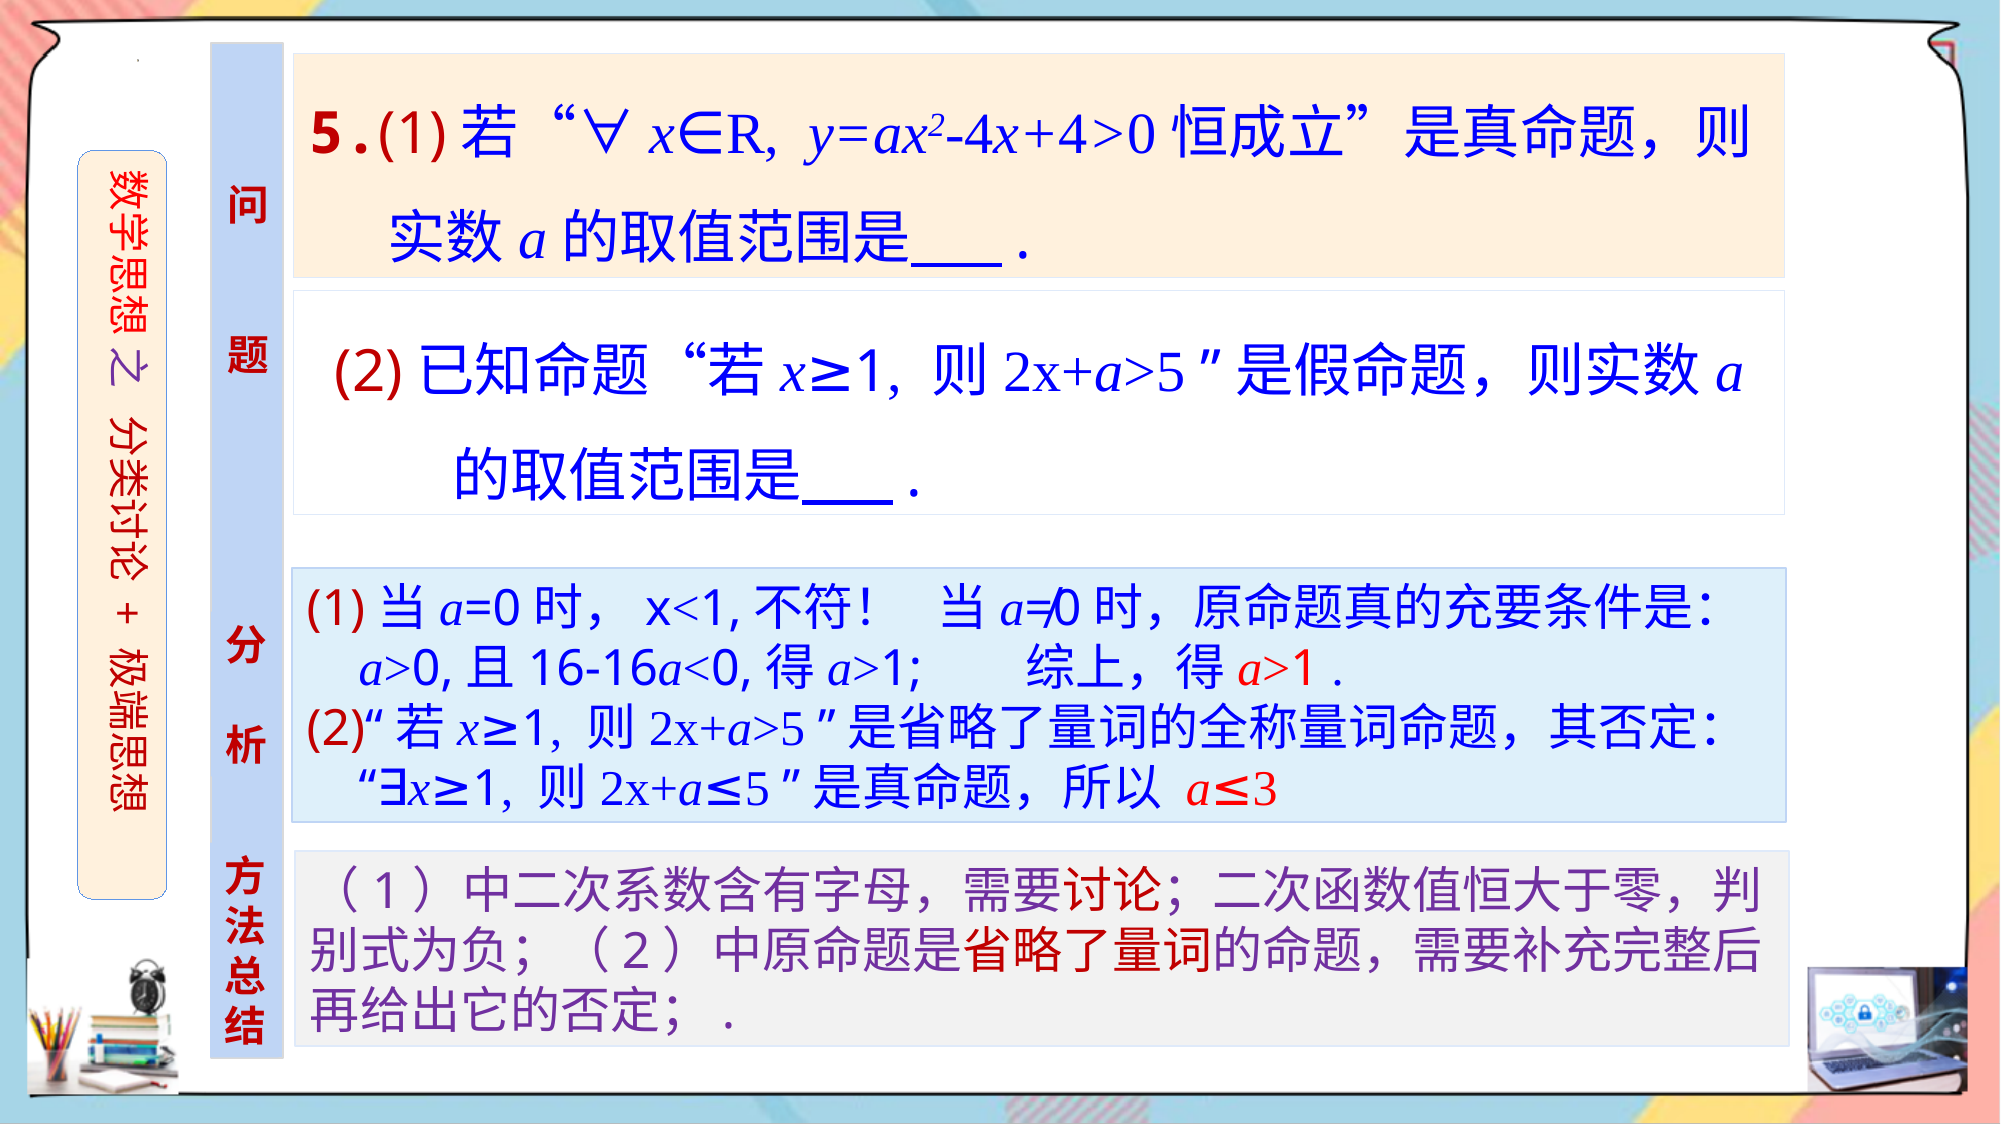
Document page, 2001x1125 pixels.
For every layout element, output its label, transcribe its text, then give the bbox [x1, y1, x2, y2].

text_box (2)已知命题“若x≥1, 则2x+a>5 ”是假命题，则实数a 的取值范围是 . [293, 290, 1785, 515]
text_box 方法总结 [210, 842, 279, 1058]
text_box （1）中二次系数含有字母，需要讨论；二次函数值恒大于零，判别式为负；（2）中原命题是省略了量词的命题，需要补充完整后再给出它的否定；. [295, 850, 1789, 1046]
text_box 分 析 [210, 611, 278, 777]
text_box (1)当a=0时，x<1,不符！ 当a≠0时，原命题真的充要条件是： a>0,且16-16a<0,得a>1; 综上，得a>1 . (2)“若x≥1, 则2x+a>5 ”是省略了量词的全称量词命题，其否定： “∃x≥1, 则2x+a≤5 ”是真命题，所以 a≤3 [291, 567, 1786, 823]
text_box 5.(1)若“∀x∈R, y=ax2-4x+4>0恒成立”是真命题，则 实数a的取值范围是 . [293, 53, 1785, 278]
picture [0, 0, 2001, 1125]
text_box 数学思想 之 分类讨论 + 极端思想 [77, 150, 167, 900]
text_box 问 题 [212, 171, 283, 387]
text_box [211, 42, 283, 1058]
